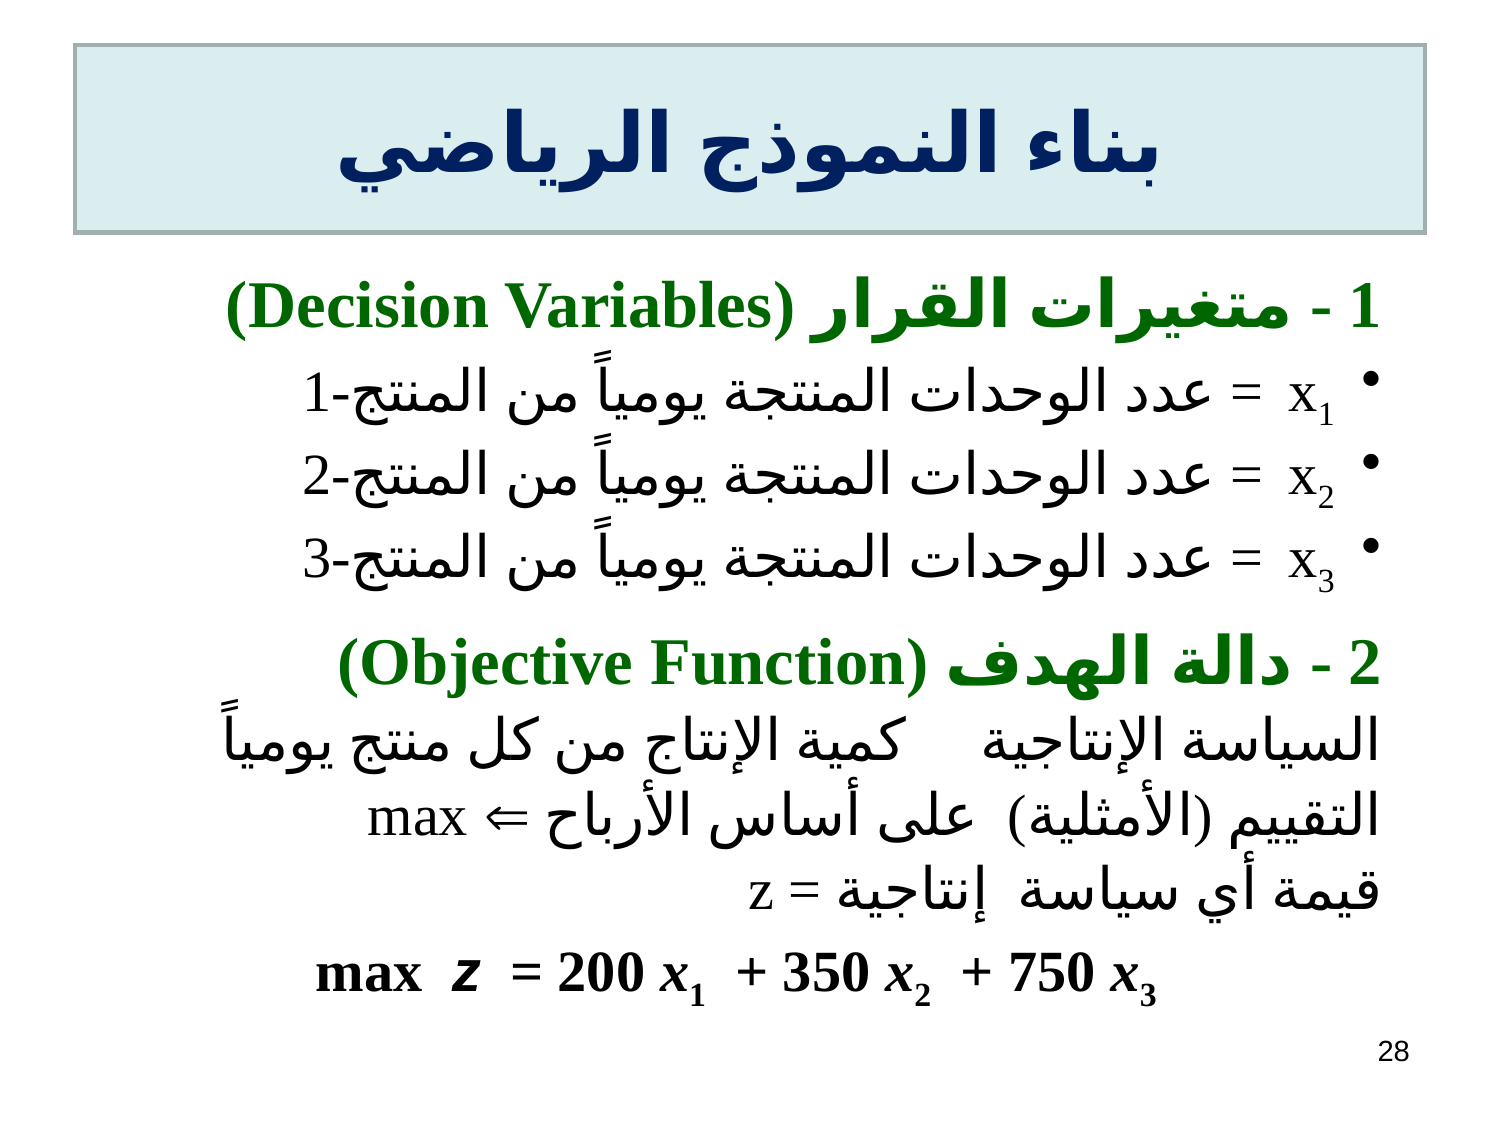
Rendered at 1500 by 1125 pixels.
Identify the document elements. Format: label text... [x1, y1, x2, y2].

slide_number 28 [1074, 1024, 1426, 1103]
title بناء النموذج الرياضي [73, 43, 1427, 235]
list 1 - متغيرات القرار (Decision Variables) x1 = عدد الوحدات المنتجة يومياً من المنتج-1 x2 = عدد الوحدات المنتجة يومياً من المنتج-2 x3 = عدد الوحدات المنتجة يومياً من المنتج-3 2 - دالة الهدف (Objective Function) السياسة الإنتاجية  كمية الإنتاج من كل منتج يومياً التقييم (الأمثلية) على أساس الأرباح max  قيمة أي سياسة إنتاجية = z max z = 200 x1 + 350 x2 + 750 x3 [74, 262, 1426, 1006]
